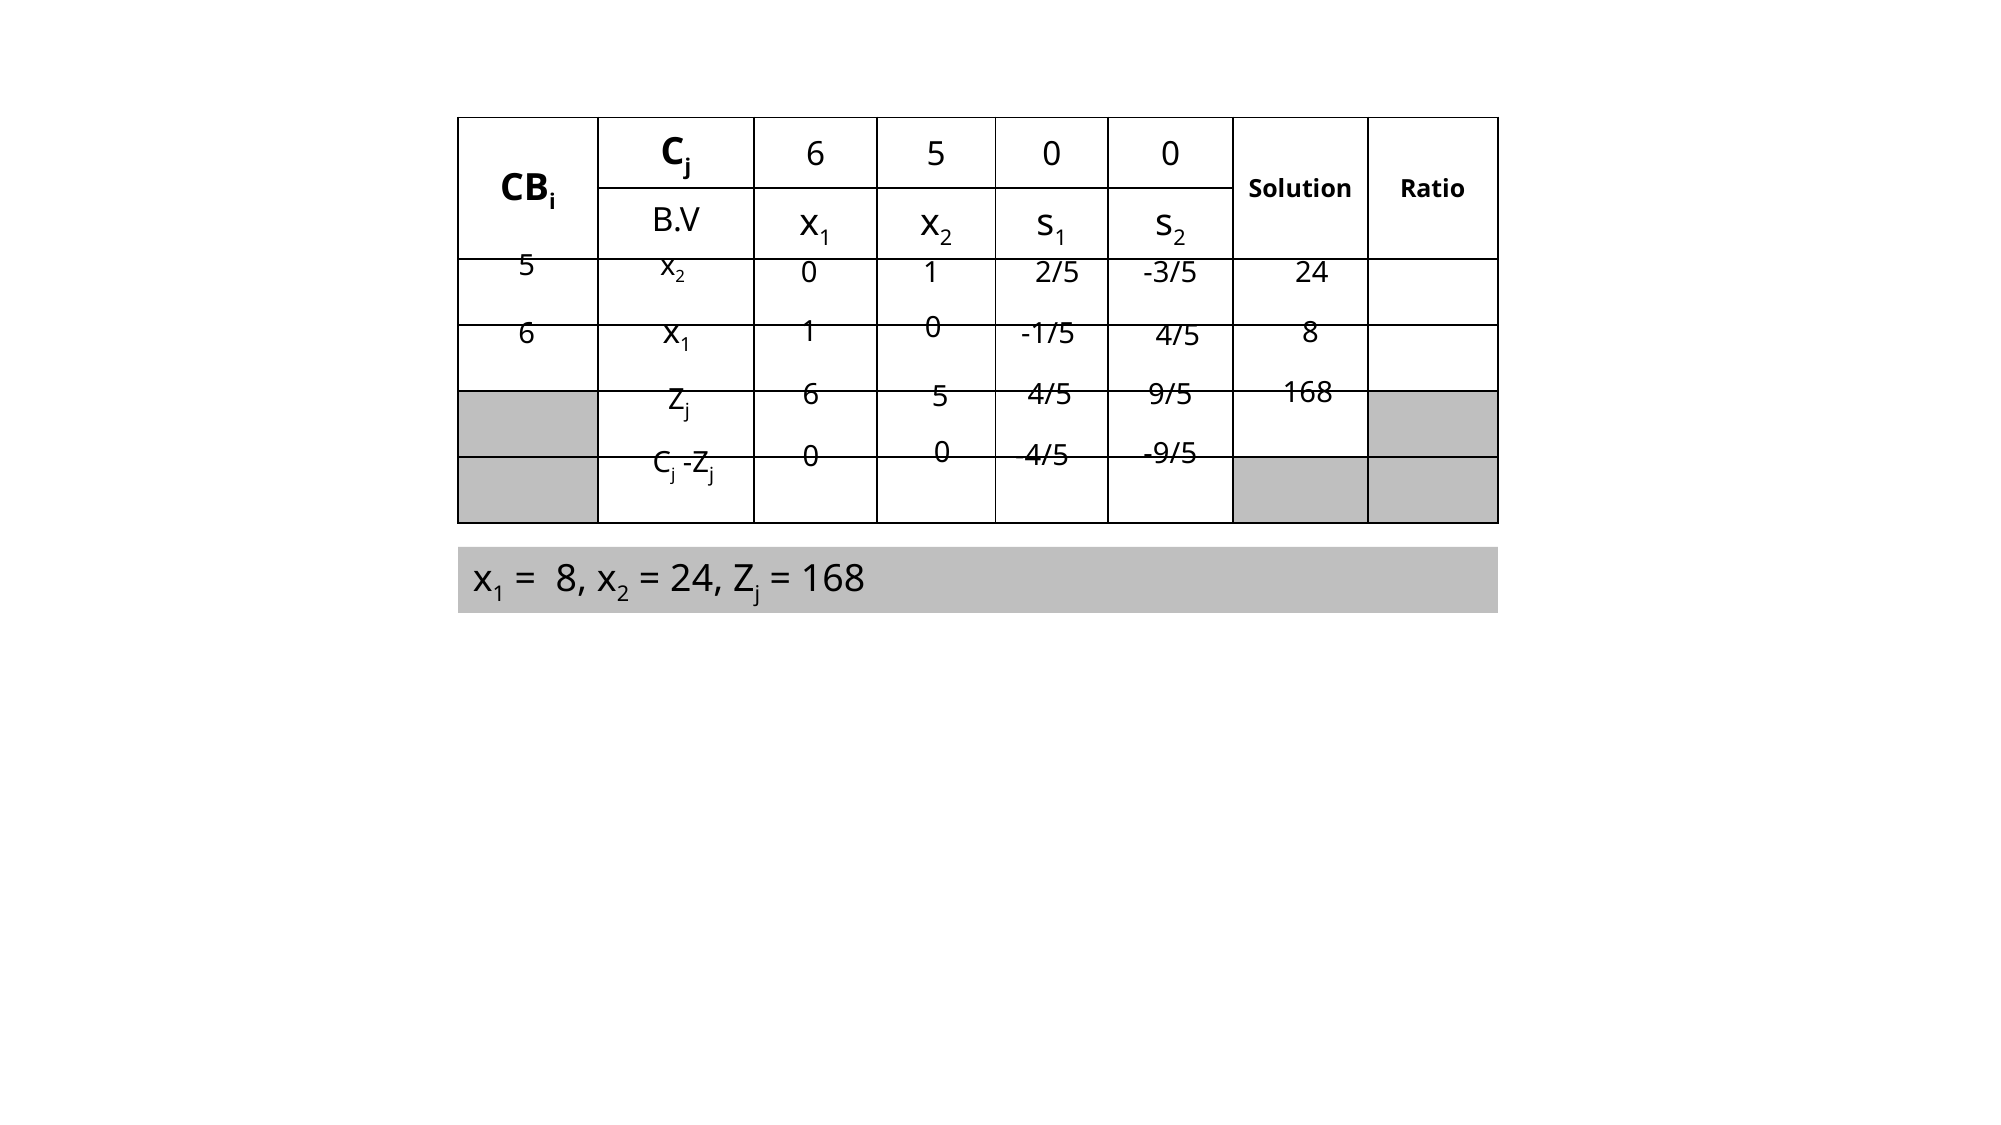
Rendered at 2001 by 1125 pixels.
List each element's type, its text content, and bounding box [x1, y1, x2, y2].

table_header 0 [996, 118, 1107, 187]
text_box x1 = 8, x2 = 24, Zj = 168 [458, 546, 1498, 613]
text_box 0 [787, 429, 844, 480]
text_box Zj [653, 368, 728, 429]
table_cell x1 [755, 189, 876, 258]
table_cell [1369, 458, 1497, 522]
table_cell [459, 392, 597, 456]
table_cell [996, 458, 1107, 522]
table_cell [1234, 260, 1367, 324]
table_cell [755, 458, 876, 522]
table_cell [878, 392, 995, 456]
table_cell [878, 326, 995, 390]
table_cell [599, 326, 753, 390]
text_box 6 [787, 368, 844, 418]
text_box 9/5 [1133, 368, 1222, 418]
table_cell [878, 458, 995, 522]
text_box 168 [1267, 366, 1353, 416]
table_cell [755, 260, 876, 324]
text_box 4/5 [1012, 368, 1101, 419]
table_cell s2 [1109, 189, 1232, 258]
table_cell [459, 458, 597, 522]
text_box -4/5 [1000, 428, 1089, 479]
table_cell [1369, 326, 1497, 390]
table_cell [599, 392, 753, 456]
table_cell s1 [996, 189, 1107, 258]
table_cell [755, 392, 876, 456]
table_cell [996, 326, 1107, 390]
text_box 1 [908, 246, 964, 296]
text_box 0 [786, 246, 842, 296]
text_box x2 [645, 238, 720, 294]
table_cell [1109, 392, 1232, 456]
text_box -3/5 [1128, 246, 1217, 296]
text_box -9/5 [1128, 427, 1217, 478]
table_cell [1109, 326, 1232, 390]
text_box 2/5 [1020, 246, 1095, 296]
table_header Ratio [1369, 118, 1497, 258]
text_box 8 [1287, 306, 1344, 356]
table_cell [459, 326, 597, 390]
table_cell [599, 260, 753, 324]
table_header Solution [1234, 118, 1367, 258]
table_cell [599, 458, 753, 522]
table_header 0 [1109, 118, 1232, 187]
table_cell [1369, 260, 1497, 324]
text_box 0 [918, 426, 975, 476]
text_box x1 [647, 302, 723, 363]
table_cell [1234, 326, 1367, 390]
table_cell [1234, 392, 1367, 456]
table_header Cj [599, 118, 753, 187]
text_box 0 [910, 301, 966, 351]
table_cell [878, 260, 995, 324]
text_box 24 [1280, 246, 1350, 296]
text_box 4/5 [1140, 309, 1229, 359]
table_header 6 [755, 118, 876, 187]
table_header 5 [878, 118, 995, 187]
table_cell B.V [599, 189, 753, 258]
table_cell x2 [878, 189, 995, 258]
table_cell [1109, 260, 1232, 324]
table_cell [996, 260, 1107, 324]
table_header CBi [459, 118, 597, 258]
text_box Cj -Zj [637, 432, 736, 493]
text_box 5 [917, 370, 973, 420]
table_cell [1234, 458, 1367, 522]
table_cell [996, 392, 1107, 456]
text_box -1/5 [1006, 307, 1095, 358]
table_cell [459, 260, 597, 324]
table_cell [755, 326, 876, 390]
table_cell [1369, 392, 1497, 456]
text_box 1 [786, 304, 842, 355]
table_cell [1109, 458, 1232, 522]
text_box 5 [503, 238, 560, 289]
text_box 6 [503, 307, 578, 358]
